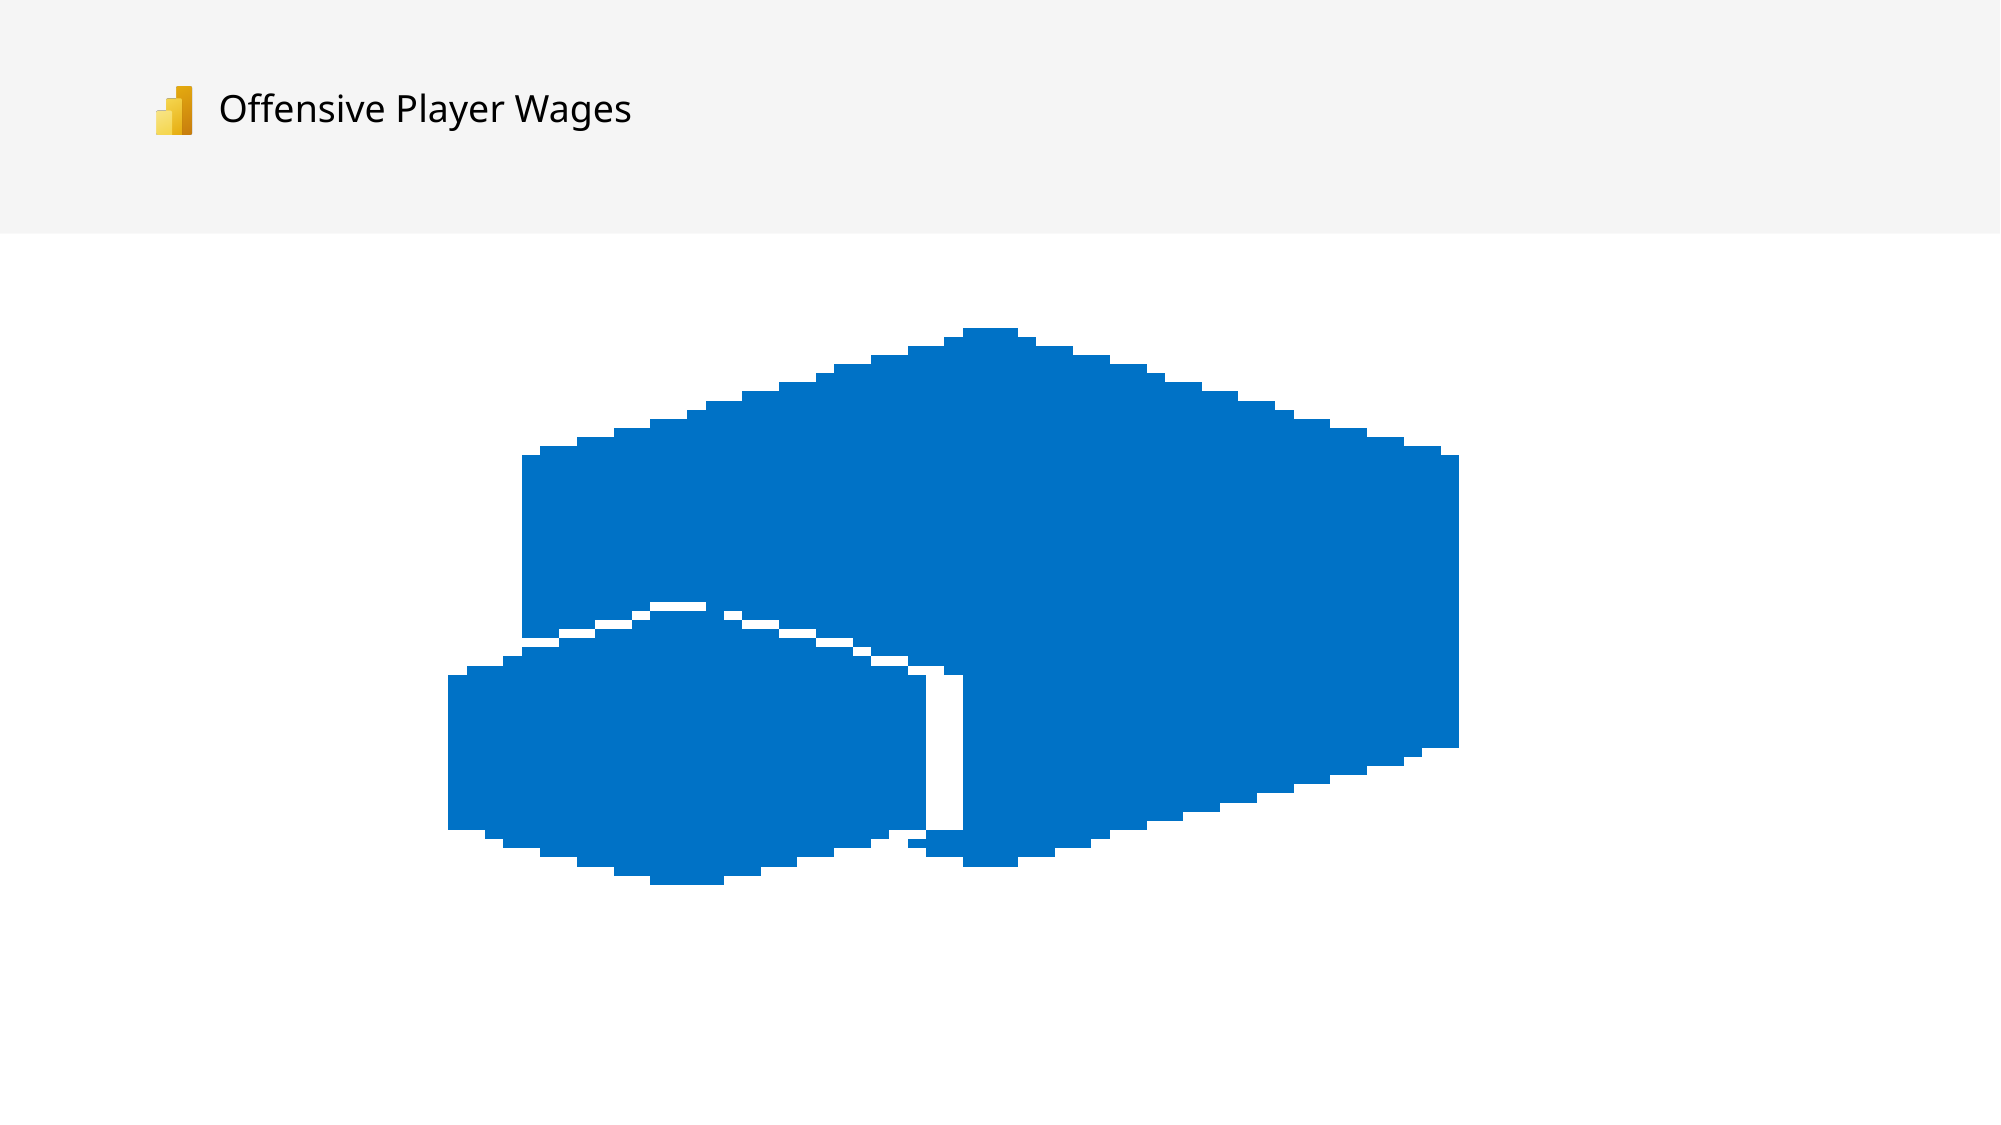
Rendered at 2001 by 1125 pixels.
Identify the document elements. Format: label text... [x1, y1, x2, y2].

picture [118, 191, 1882, 1068]
picture [149, 86, 198, 135]
title Offensive Player Wages [0, 0, 2000, 235]
